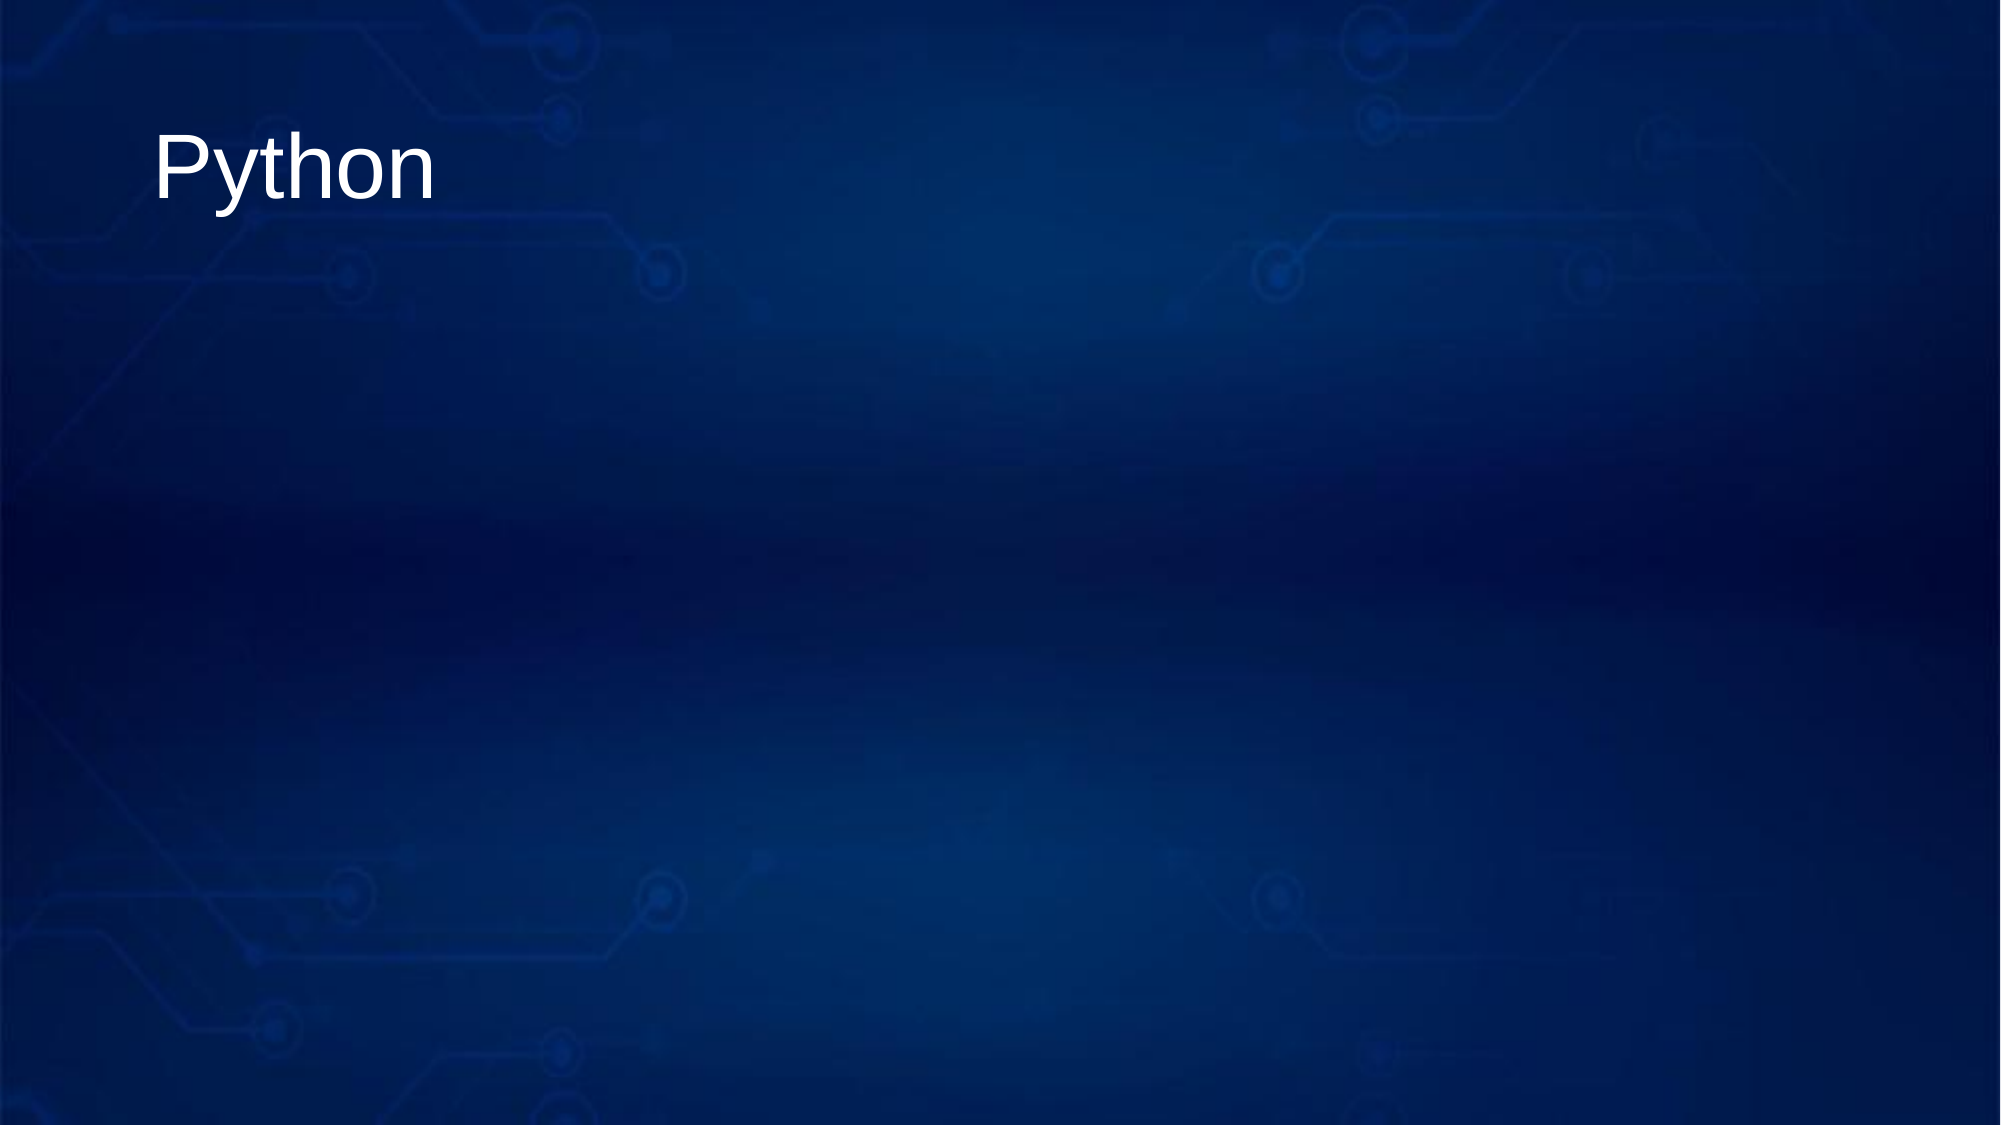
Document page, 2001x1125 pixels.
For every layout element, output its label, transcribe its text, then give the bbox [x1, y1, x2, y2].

picture [0, 0, 2001, 1125]
title Python [137, 59, 1863, 278]
